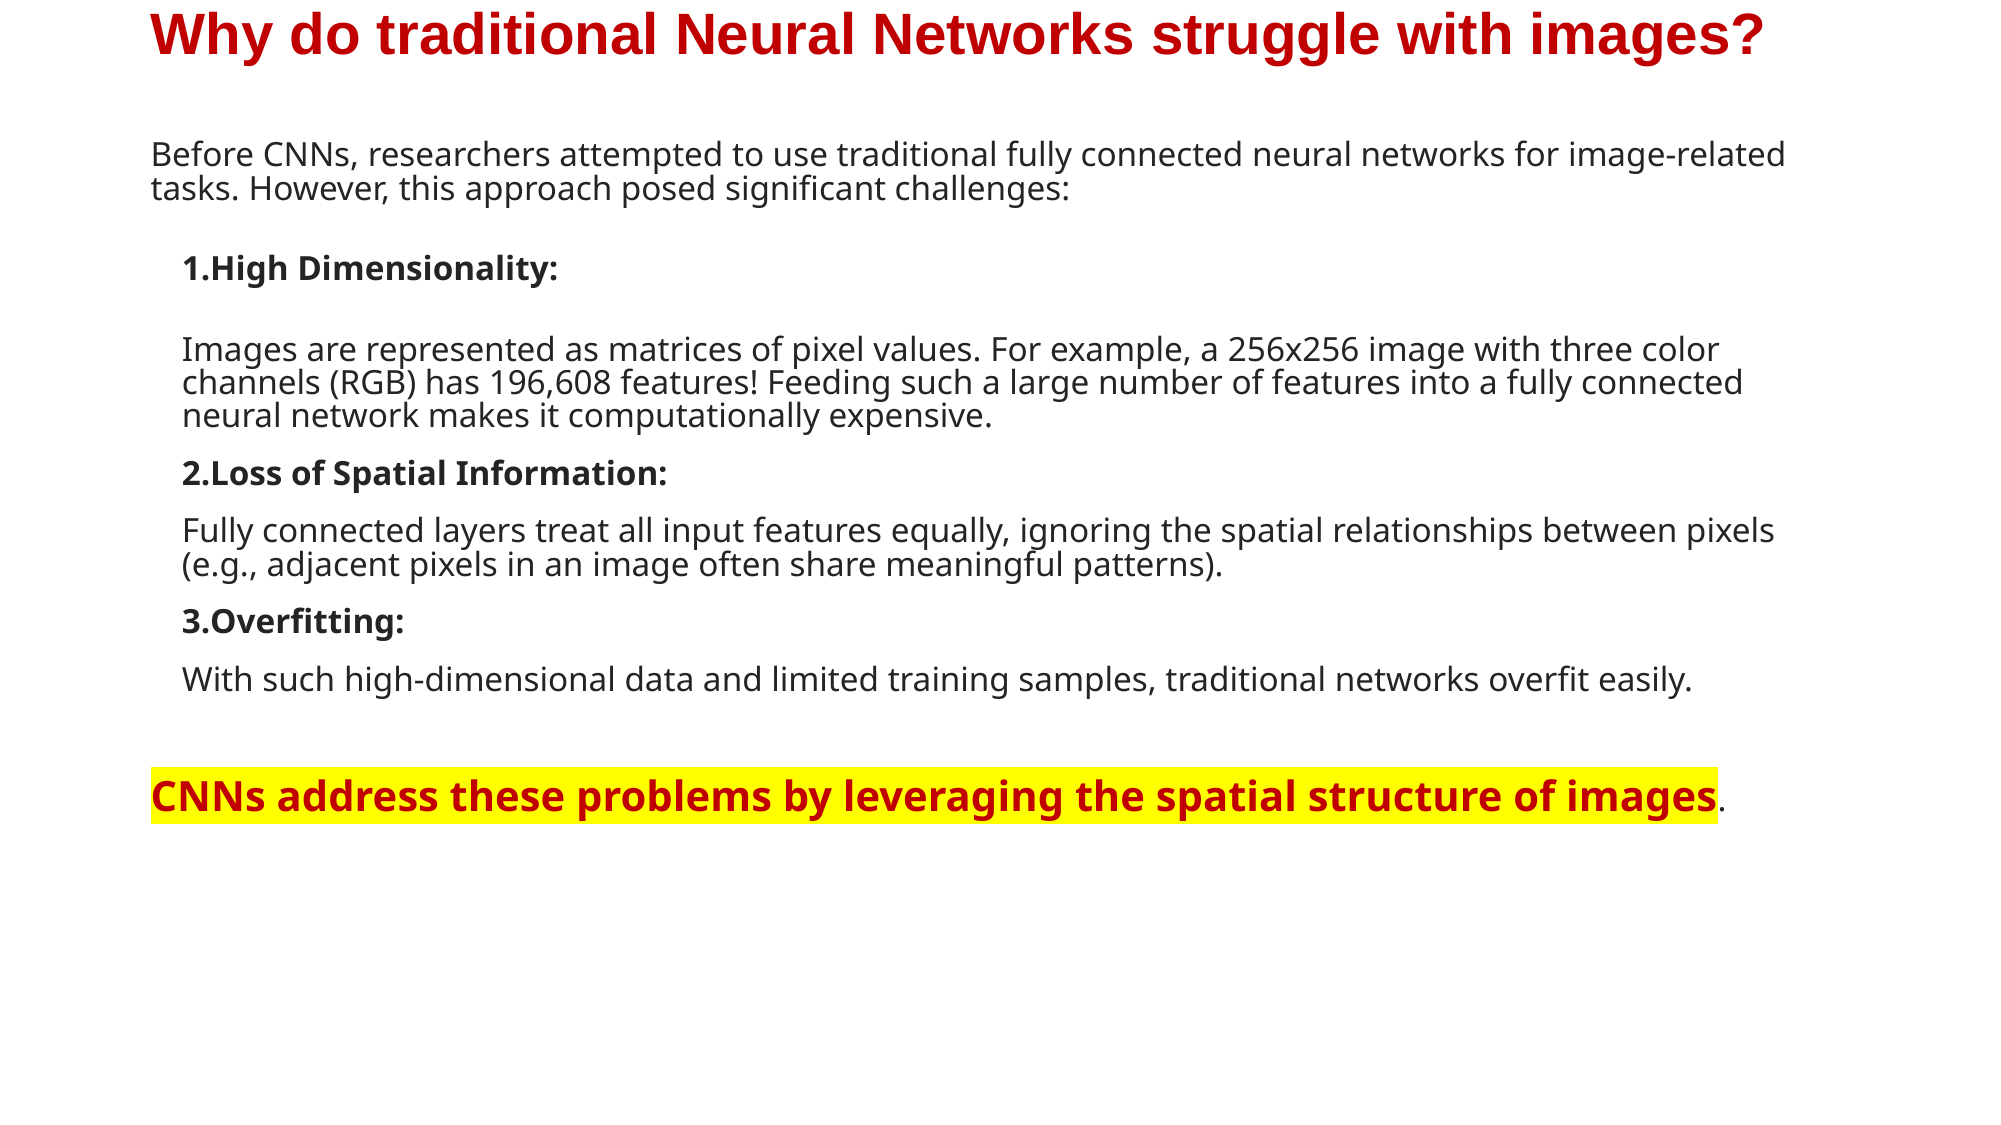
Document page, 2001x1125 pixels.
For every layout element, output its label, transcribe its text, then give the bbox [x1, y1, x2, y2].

text_box Why do traditional Neural Networks struggle with images? Before CNNs, researchers attempted to use traditional fully connected neural networks for image-related tasks. However, this approach posed significant challenges: High Dimensionality: Images are represented as matrices of pixel values. For example, a 256x256 image with three color channels (RGB) has 196,608 features! Feeding such a large number of features into a fully connected neural network makes it computationally expensive. Loss of Spatial Information: Fully connected layers treat all input features equally, ignoring the spatial relationships between pixels (e.g., adjacent pixels in an image often share meaningful patterns). Overfitting: With such high-dimensional data and limited training samples, traditional networks overfit easily. CNNs address these problems by leveraging the spatial structure of images. [135, 27, 1853, 828]
